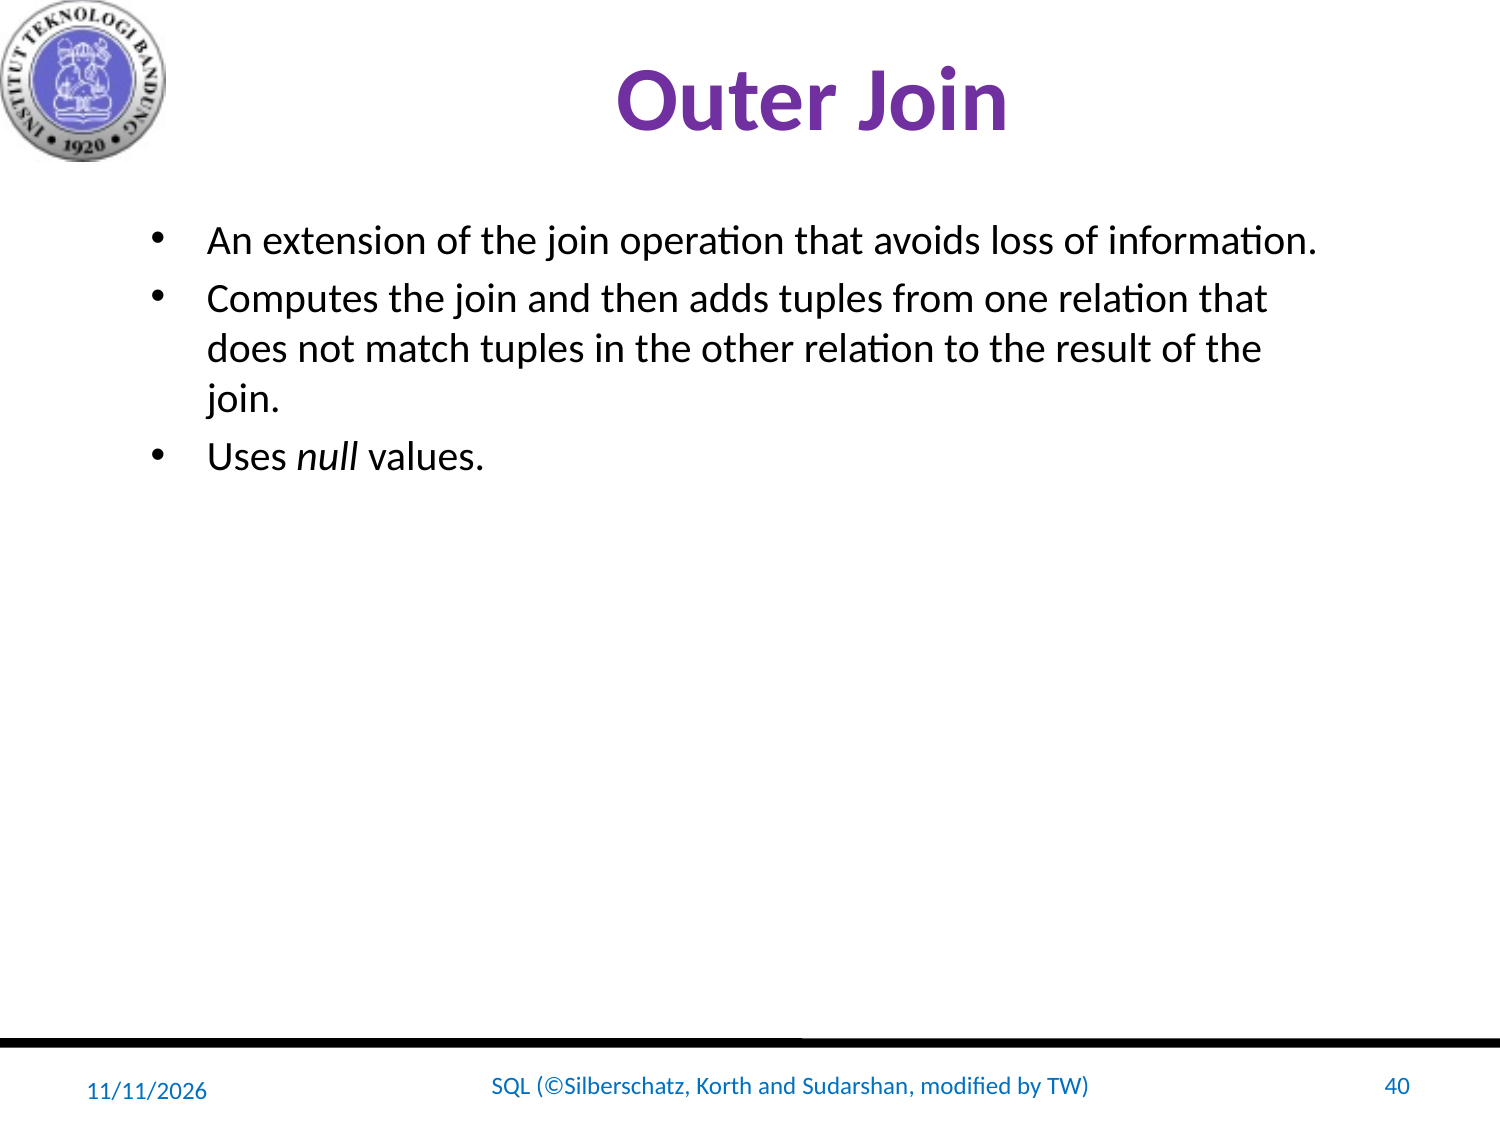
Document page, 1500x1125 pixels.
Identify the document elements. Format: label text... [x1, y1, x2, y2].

picture [0, 0, 138, 162]
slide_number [58, 1054, 223, 1125]
title Outer Join [138, 0, 1489, 188]
slide_number 40 [1359, 1054, 1425, 1115]
list An extension of the join operation that avoids loss of information. Computes the join and then adds tuples from one relation that does not match tuples in the other relation to the result of the join. Uses null values. [135, 204, 1338, 1005]
footer SQL (©Silberschatz, Korth and Sudarshan, modified by TW) [246, 1054, 1336, 1115]
